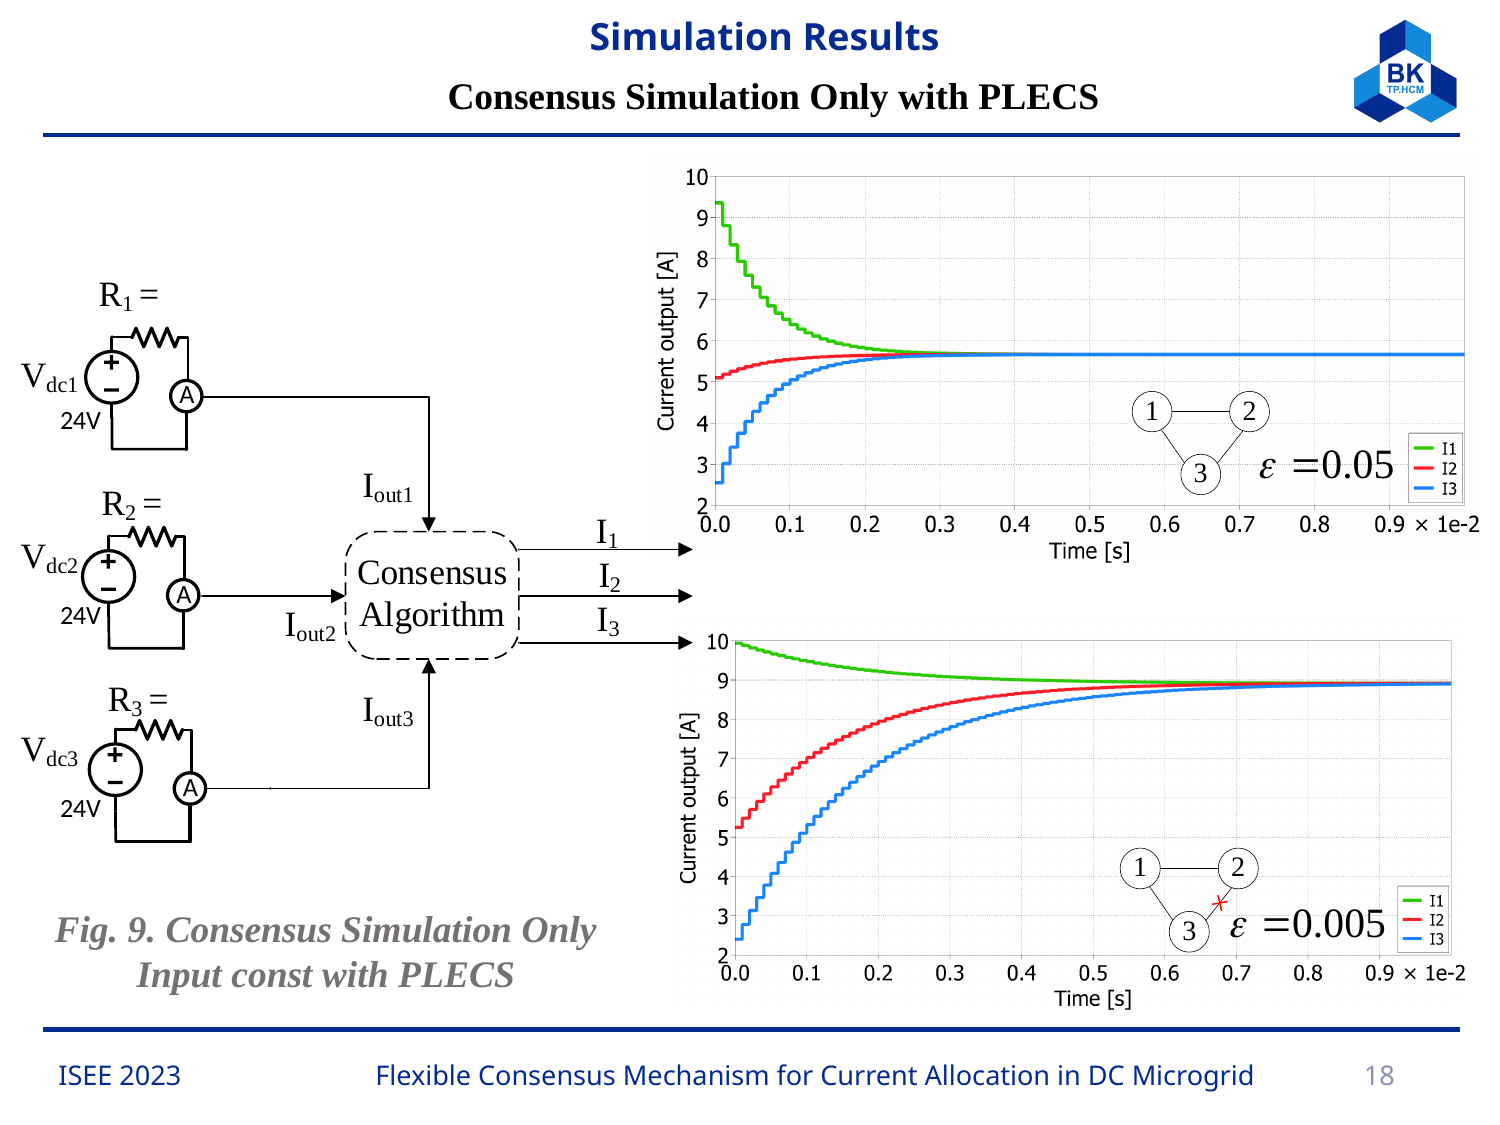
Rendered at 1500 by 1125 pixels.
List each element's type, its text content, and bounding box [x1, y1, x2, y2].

picture [1354, 19, 1457, 123]
list ISEE 2023 [43, 1050, 307, 1103]
picture [0, 146, 1481, 1010]
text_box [1260, 904, 1388, 944]
slide_number 18 [1337, 1051, 1410, 1102]
text_box Simulation Results [574, 0, 973, 64]
list Flexible Consensus Mechanism for Current Allocation in DC Microgrid [323, 1050, 1307, 1103]
text_box Consensus Simulation Only with PLECS [432, 64, 1115, 125]
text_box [1271, 445, 1397, 485]
text_box Fig. 9. Consensus Simulation Only Input const with PLECS [3, 897, 649, 1048]
